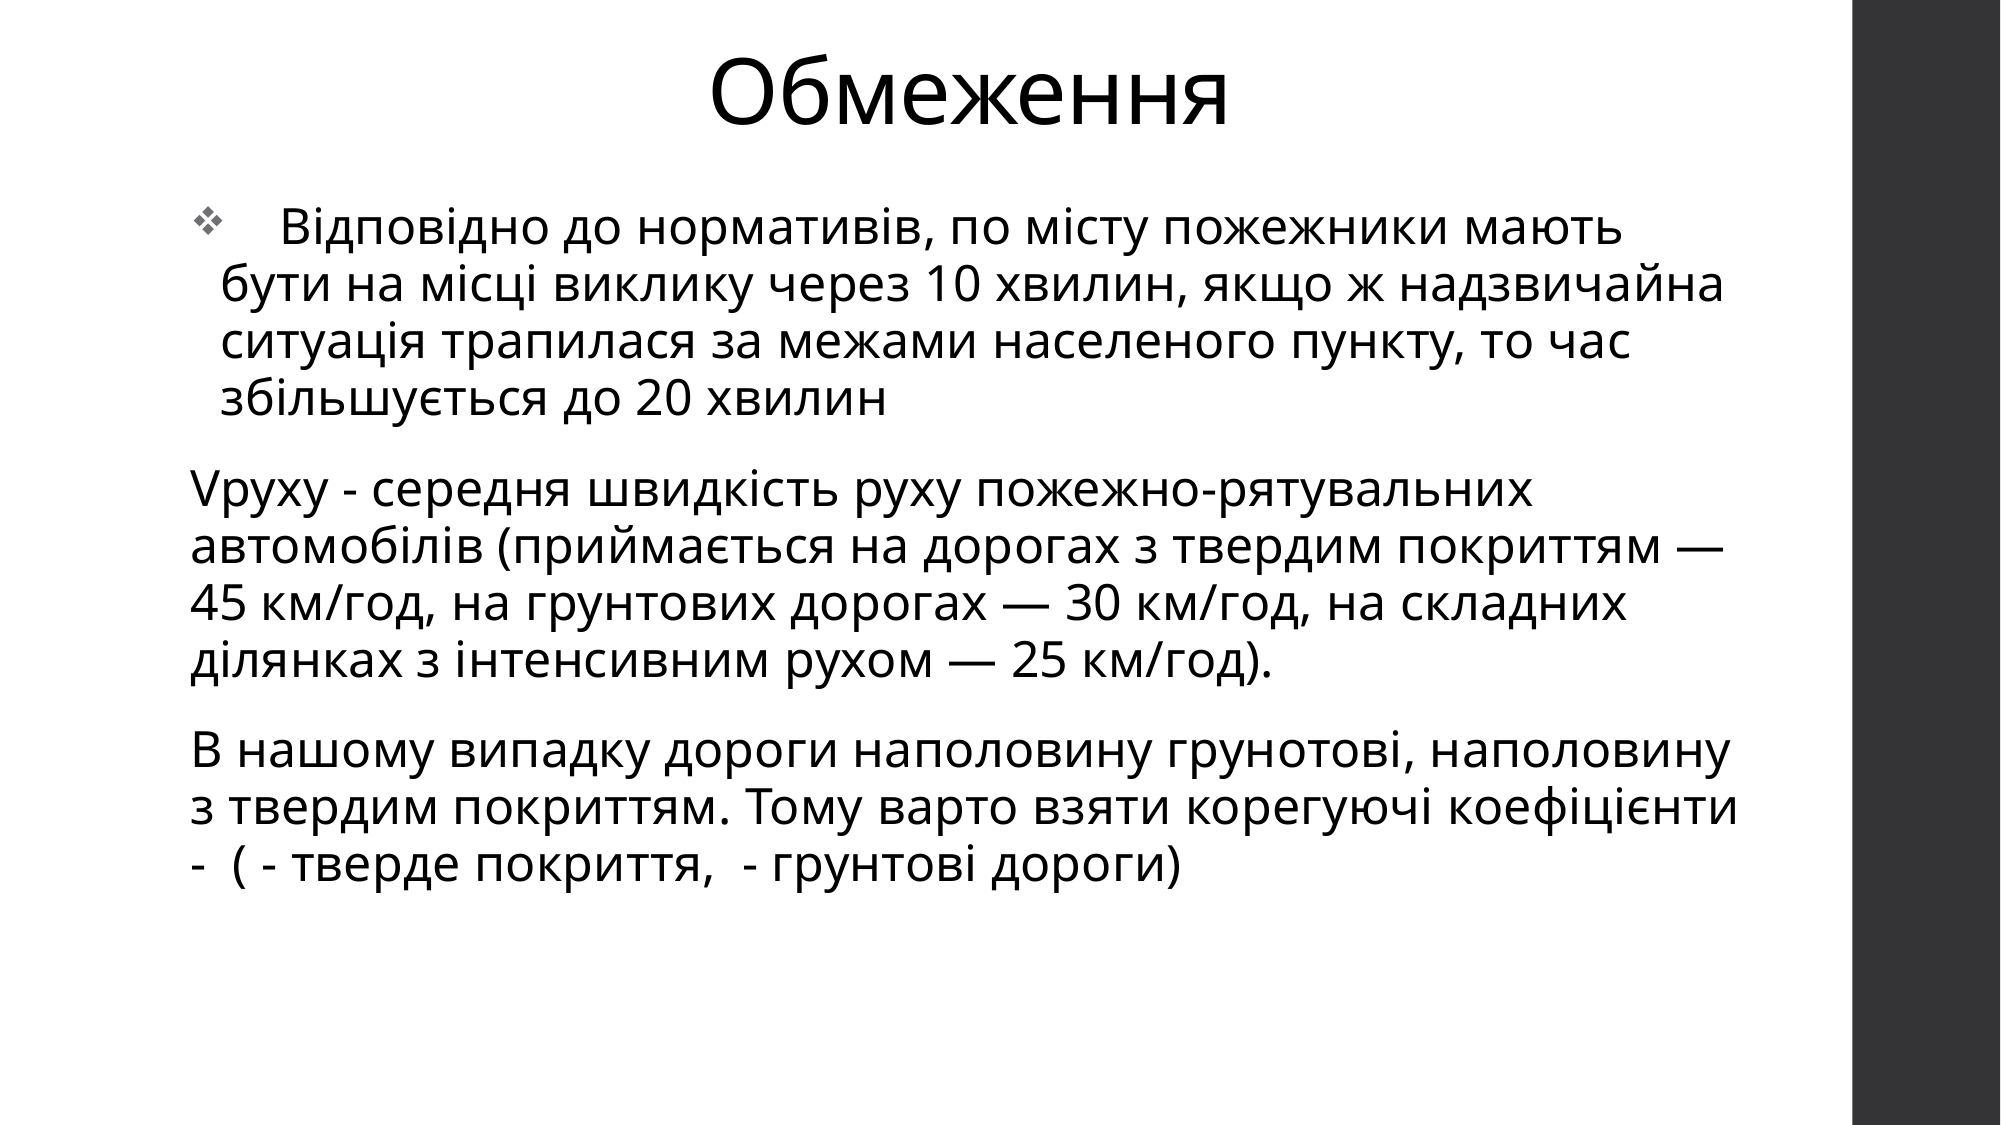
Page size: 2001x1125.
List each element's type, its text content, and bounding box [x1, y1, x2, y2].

title Обмеження [175, 30, 1766, 153]
